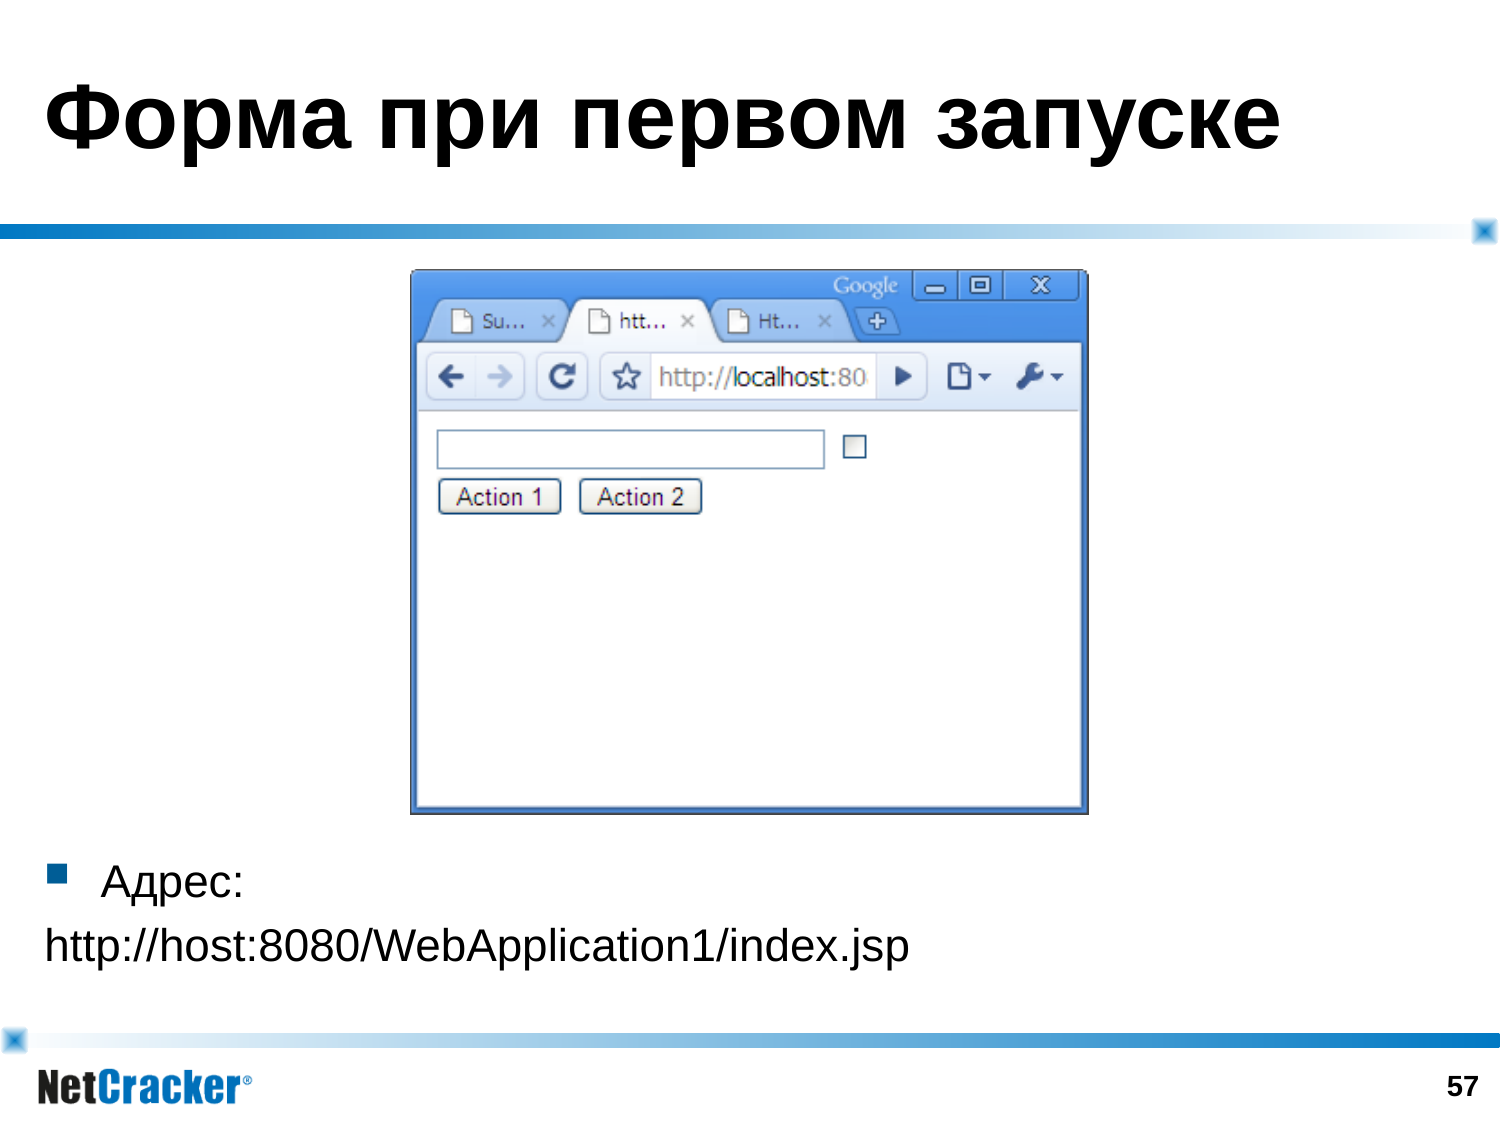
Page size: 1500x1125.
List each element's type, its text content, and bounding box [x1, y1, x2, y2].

list Адрес: http://host:8080/WebApplication1/index.jsp [29, 843, 1470, 1004]
title Форма при первом запуске [29, 0, 1470, 225]
picture [34, 1063, 256, 1118]
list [409, 269, 1090, 815]
slide_number 56 [1143, 1034, 1495, 1111]
